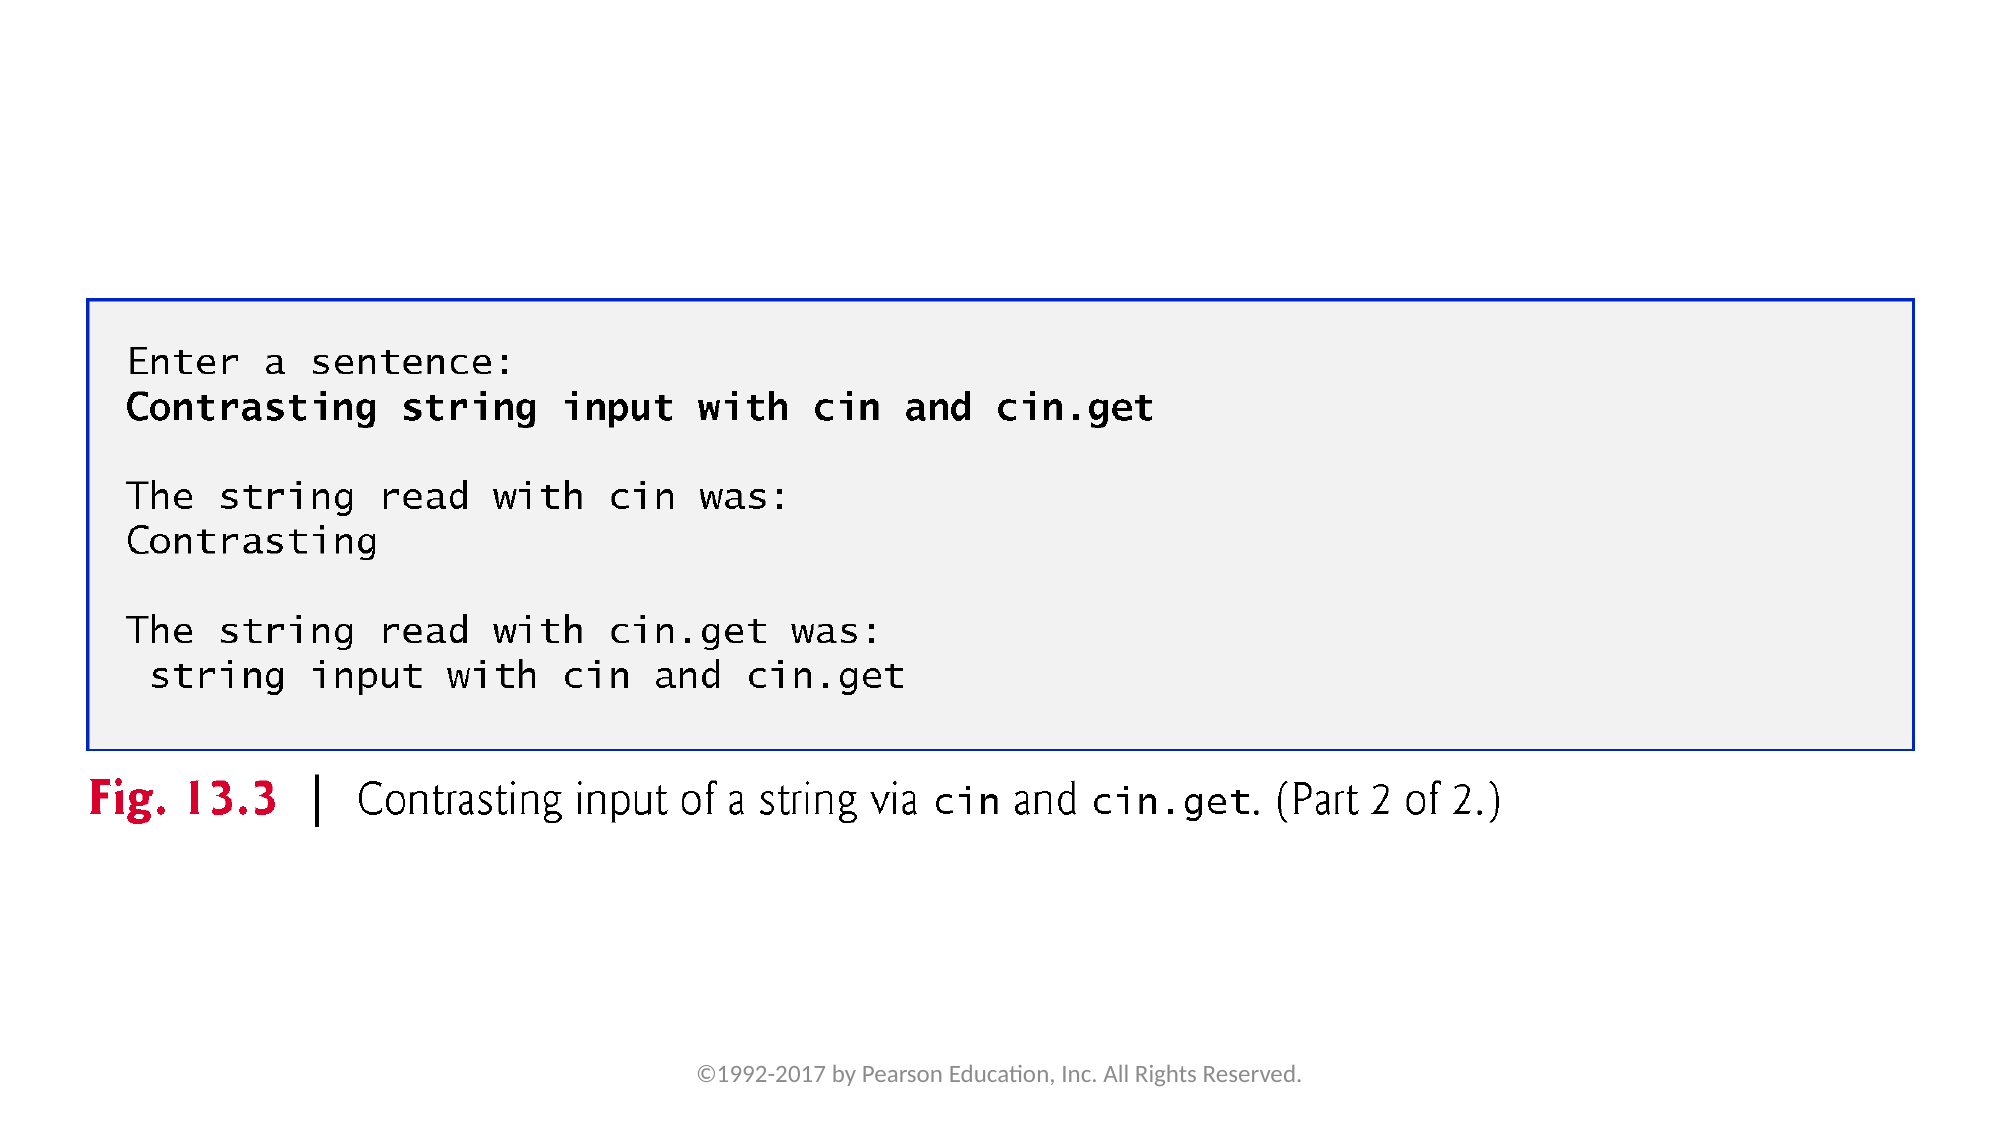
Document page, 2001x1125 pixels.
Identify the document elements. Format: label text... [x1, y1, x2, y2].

footer ©1992-2017 by Pearson Education, Inc. All Rights Reserved. [662, 1042, 1338, 1103]
picture [0, 212, 2000, 912]
